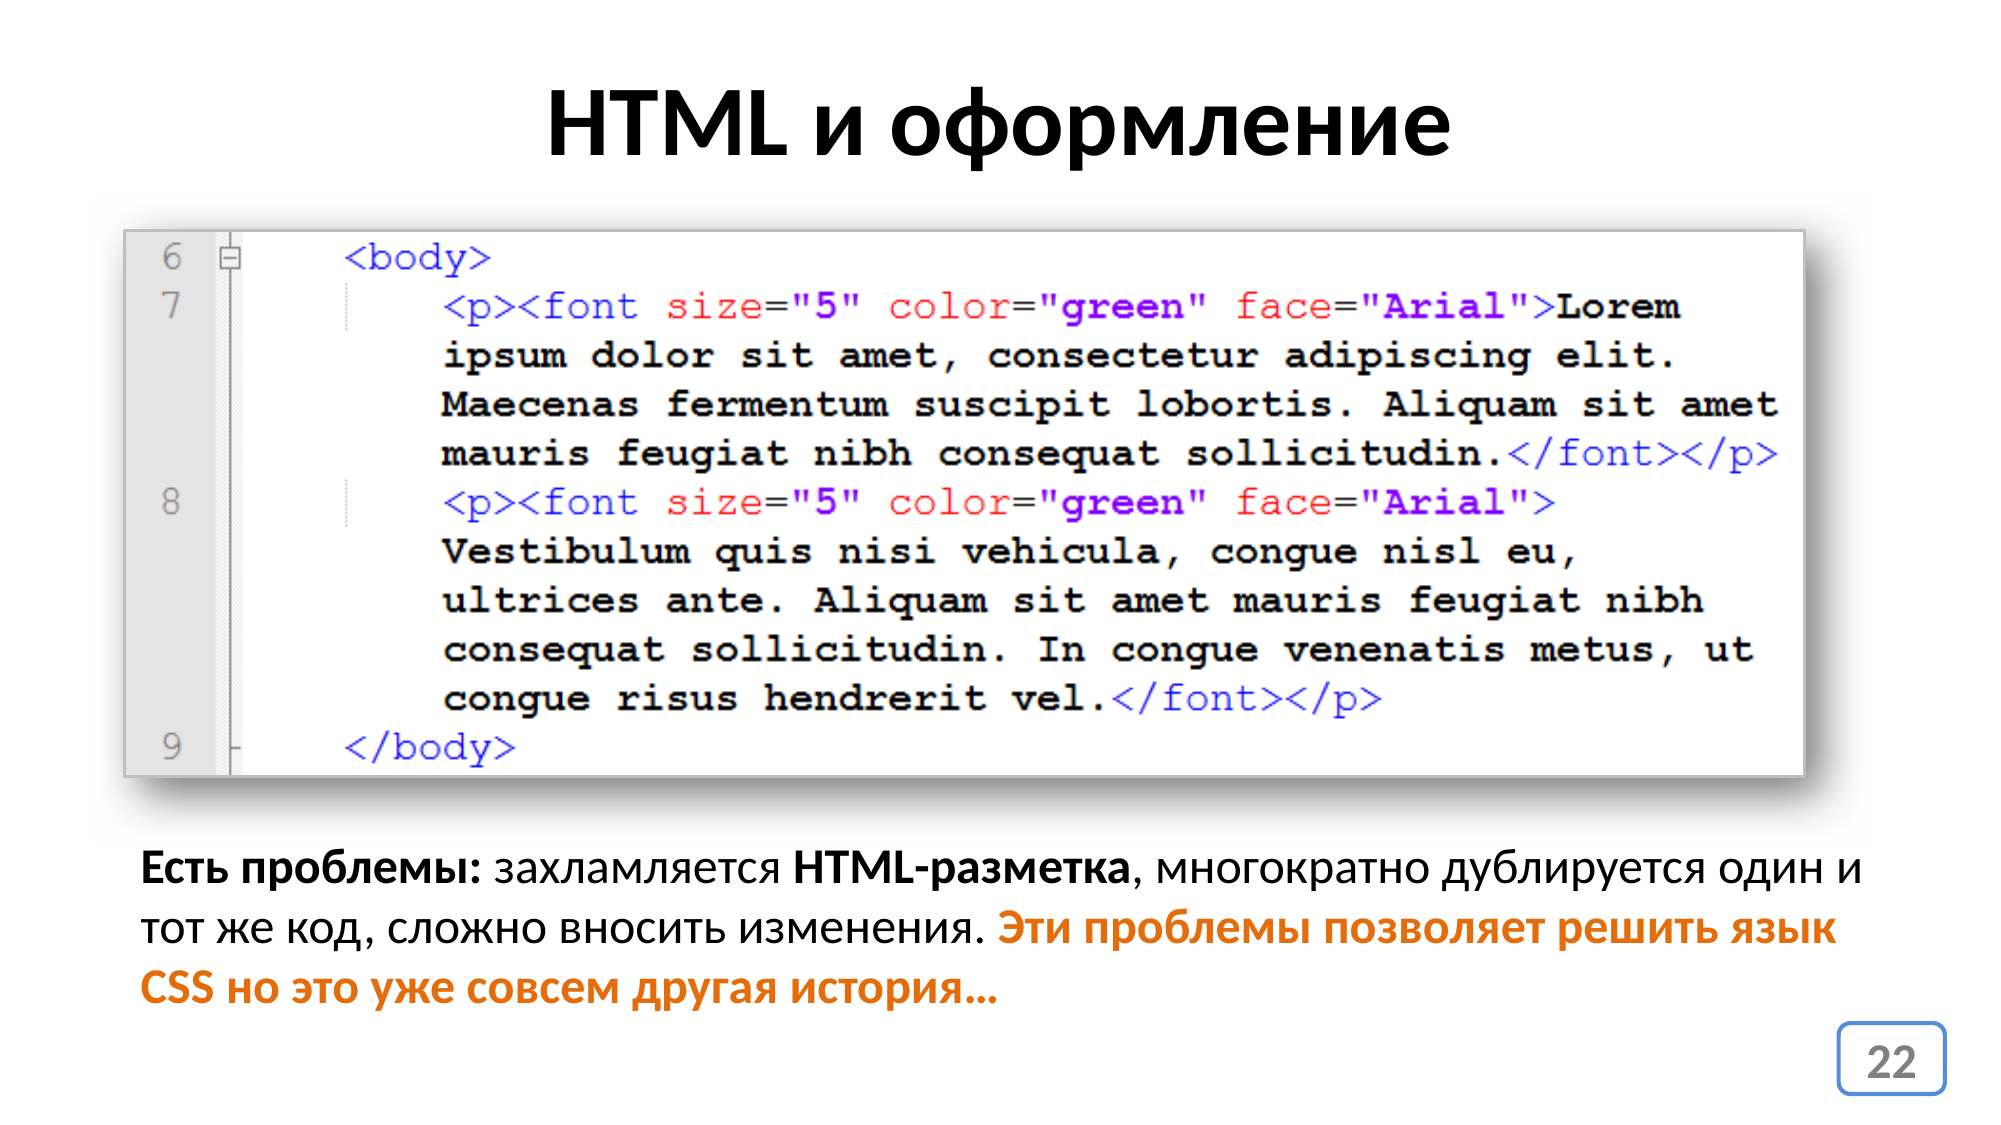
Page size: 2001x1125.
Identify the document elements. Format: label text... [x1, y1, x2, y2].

text_box Есть проблемы: захламляется HTML-разметка, многократно дублируется один и тот же код, сложно вносить изменения. Эти проблемы позволяет решить язык CSS но это уже совсем другая история… [125, 826, 1926, 1021]
picture [125, 231, 1804, 776]
text_box HTML и оформление [0, 48, 2000, 183]
text_box 22 [1836, 1021, 1948, 1097]
